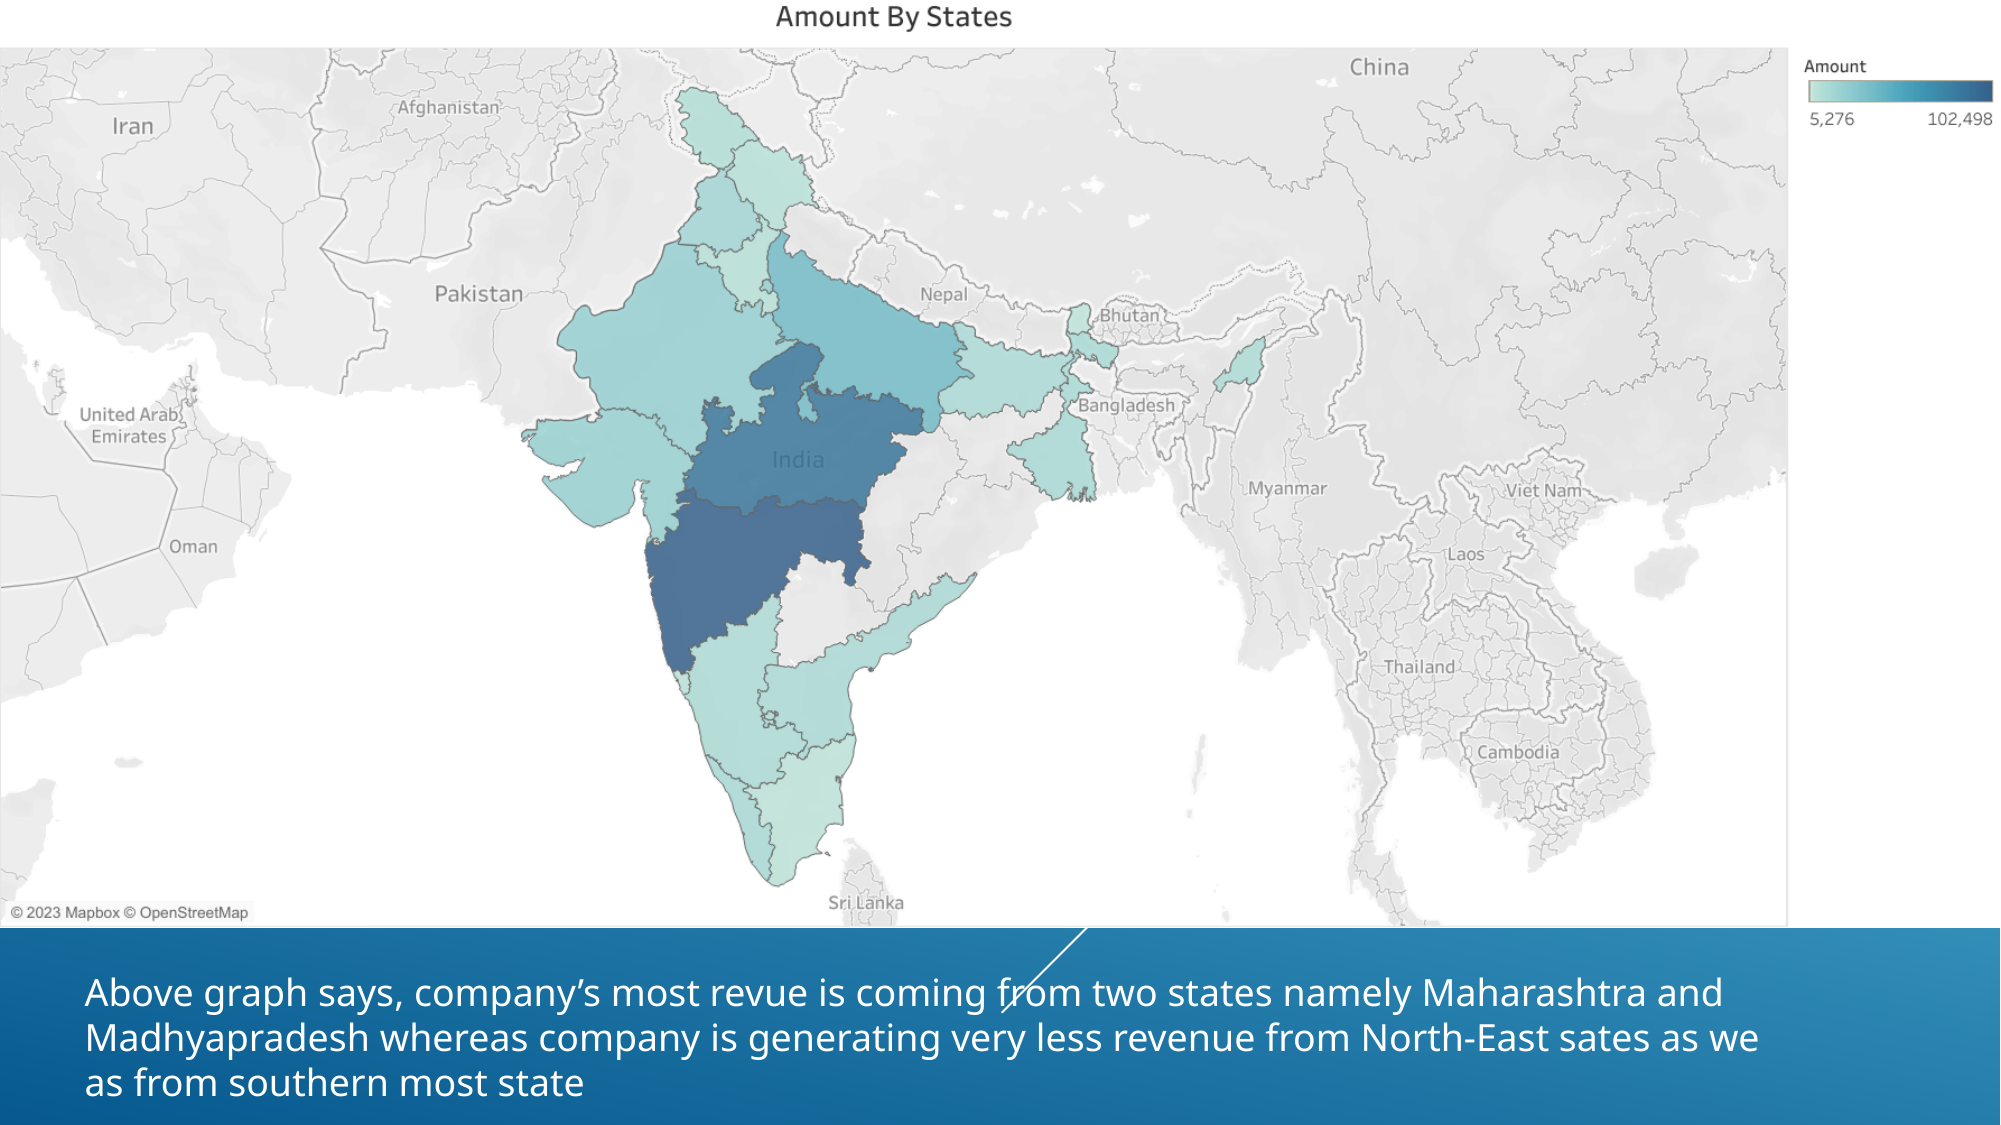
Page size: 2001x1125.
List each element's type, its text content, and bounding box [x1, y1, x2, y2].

picture [0, 0, 2000, 928]
text_box Above graph says, company’s most revue is coming from two states namely Maharashtra and Madhyapradesh whereas company is generating very less revenue from North-East sates as we as from southern most state [69, 961, 1798, 1111]
